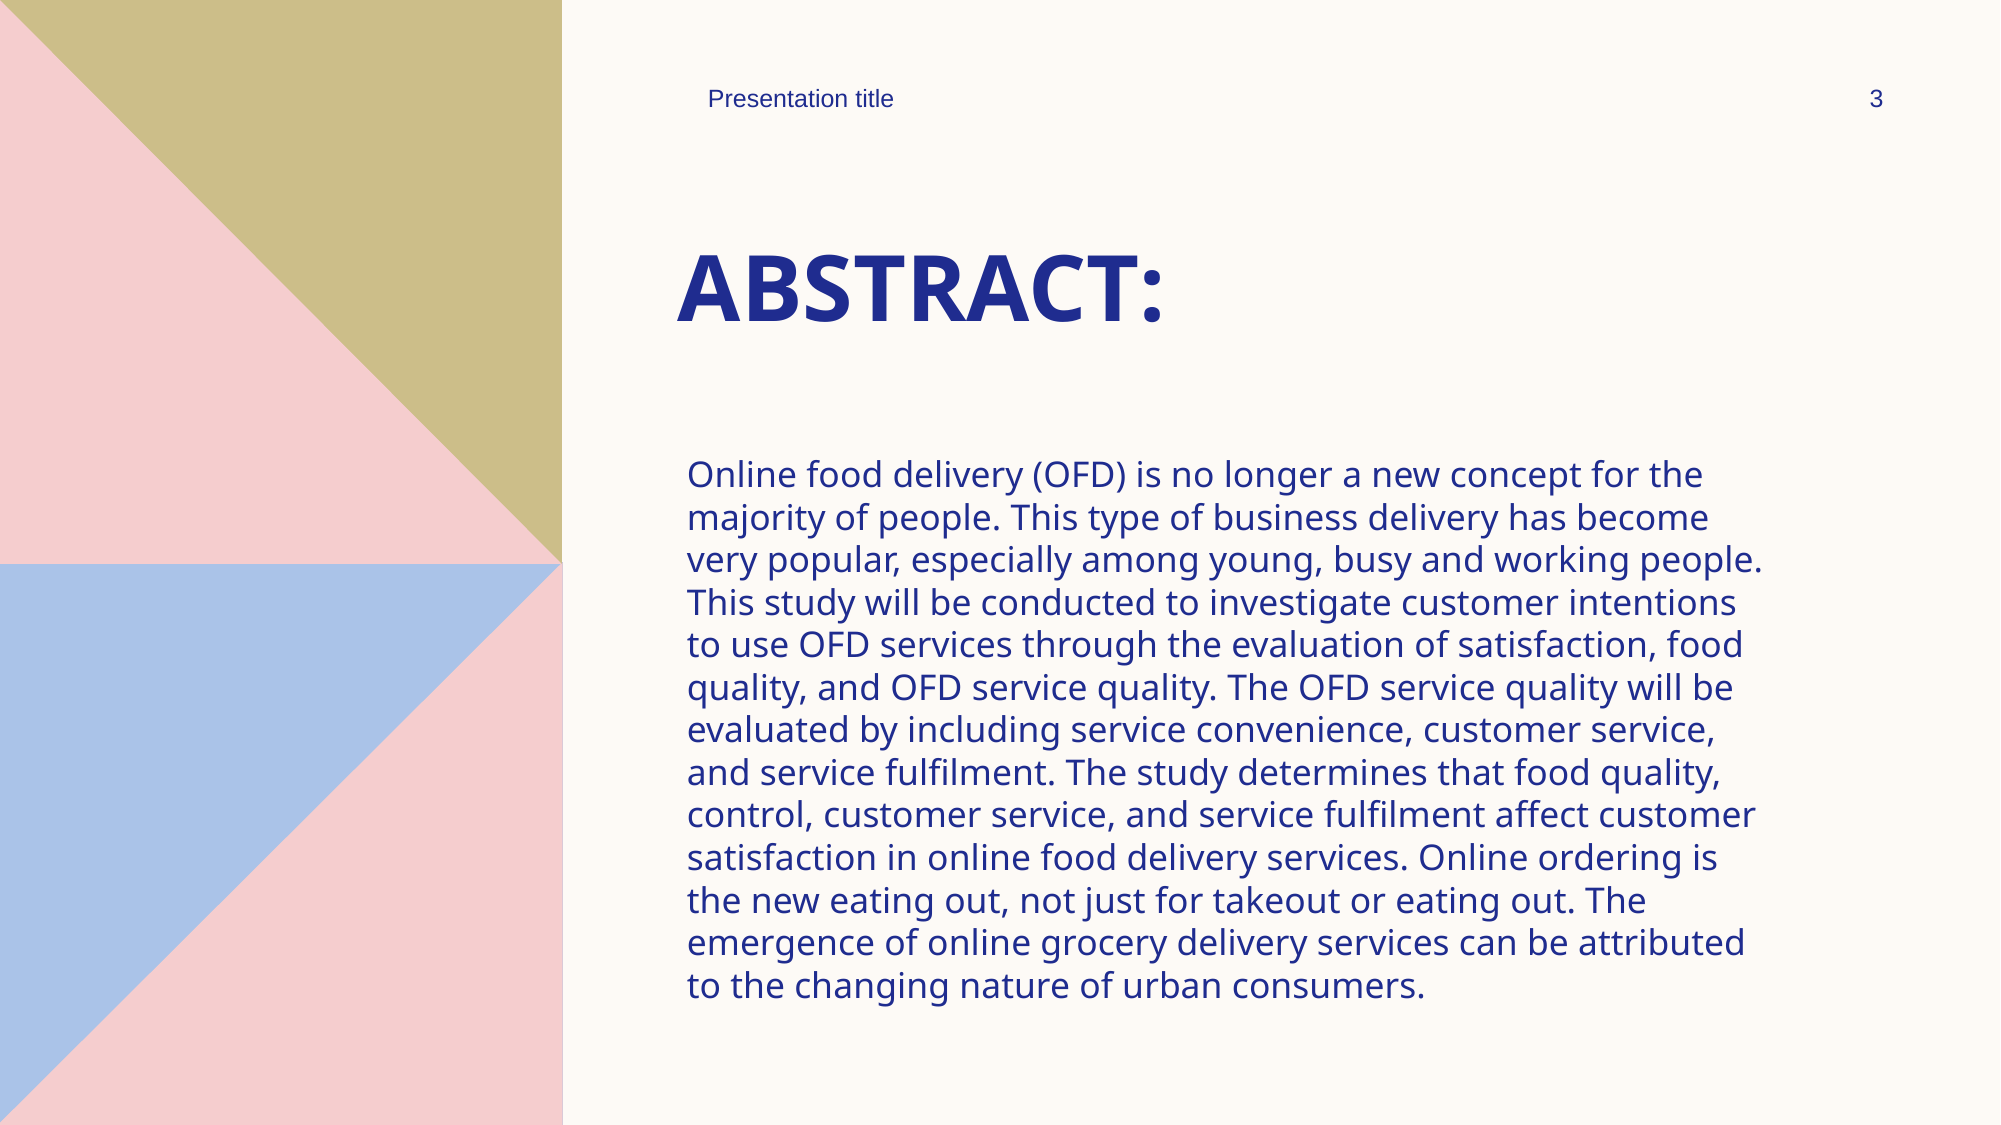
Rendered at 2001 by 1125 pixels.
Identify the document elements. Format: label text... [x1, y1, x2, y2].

title ABSTRACT: [663, 222, 1773, 349]
list Online food delivery (OFD) is no longer a new concept for the majority of people. This type of business delivery has become very popular, especially among young, busy and working people. This study will be conducted to investigate customer intentions to use OFD services through the evaluation of satisfaction, food quality, and OFD service quality. The OFD service quality will be evaluated by including service convenience, customer service, and service fulfilment. The study determines that food quality, control, customer service, and service fulfilment affect customer satisfaction in online food delivery services. Online ordering is the new eating out, not just for takeout or eating out. The emergence of online grocery delivery services can be attributed to the changing nature of urban consumers. [671, 444, 1782, 888]
footer Presentation title [693, 75, 1218, 120]
slide_number 3 [1795, 75, 1958, 120]
